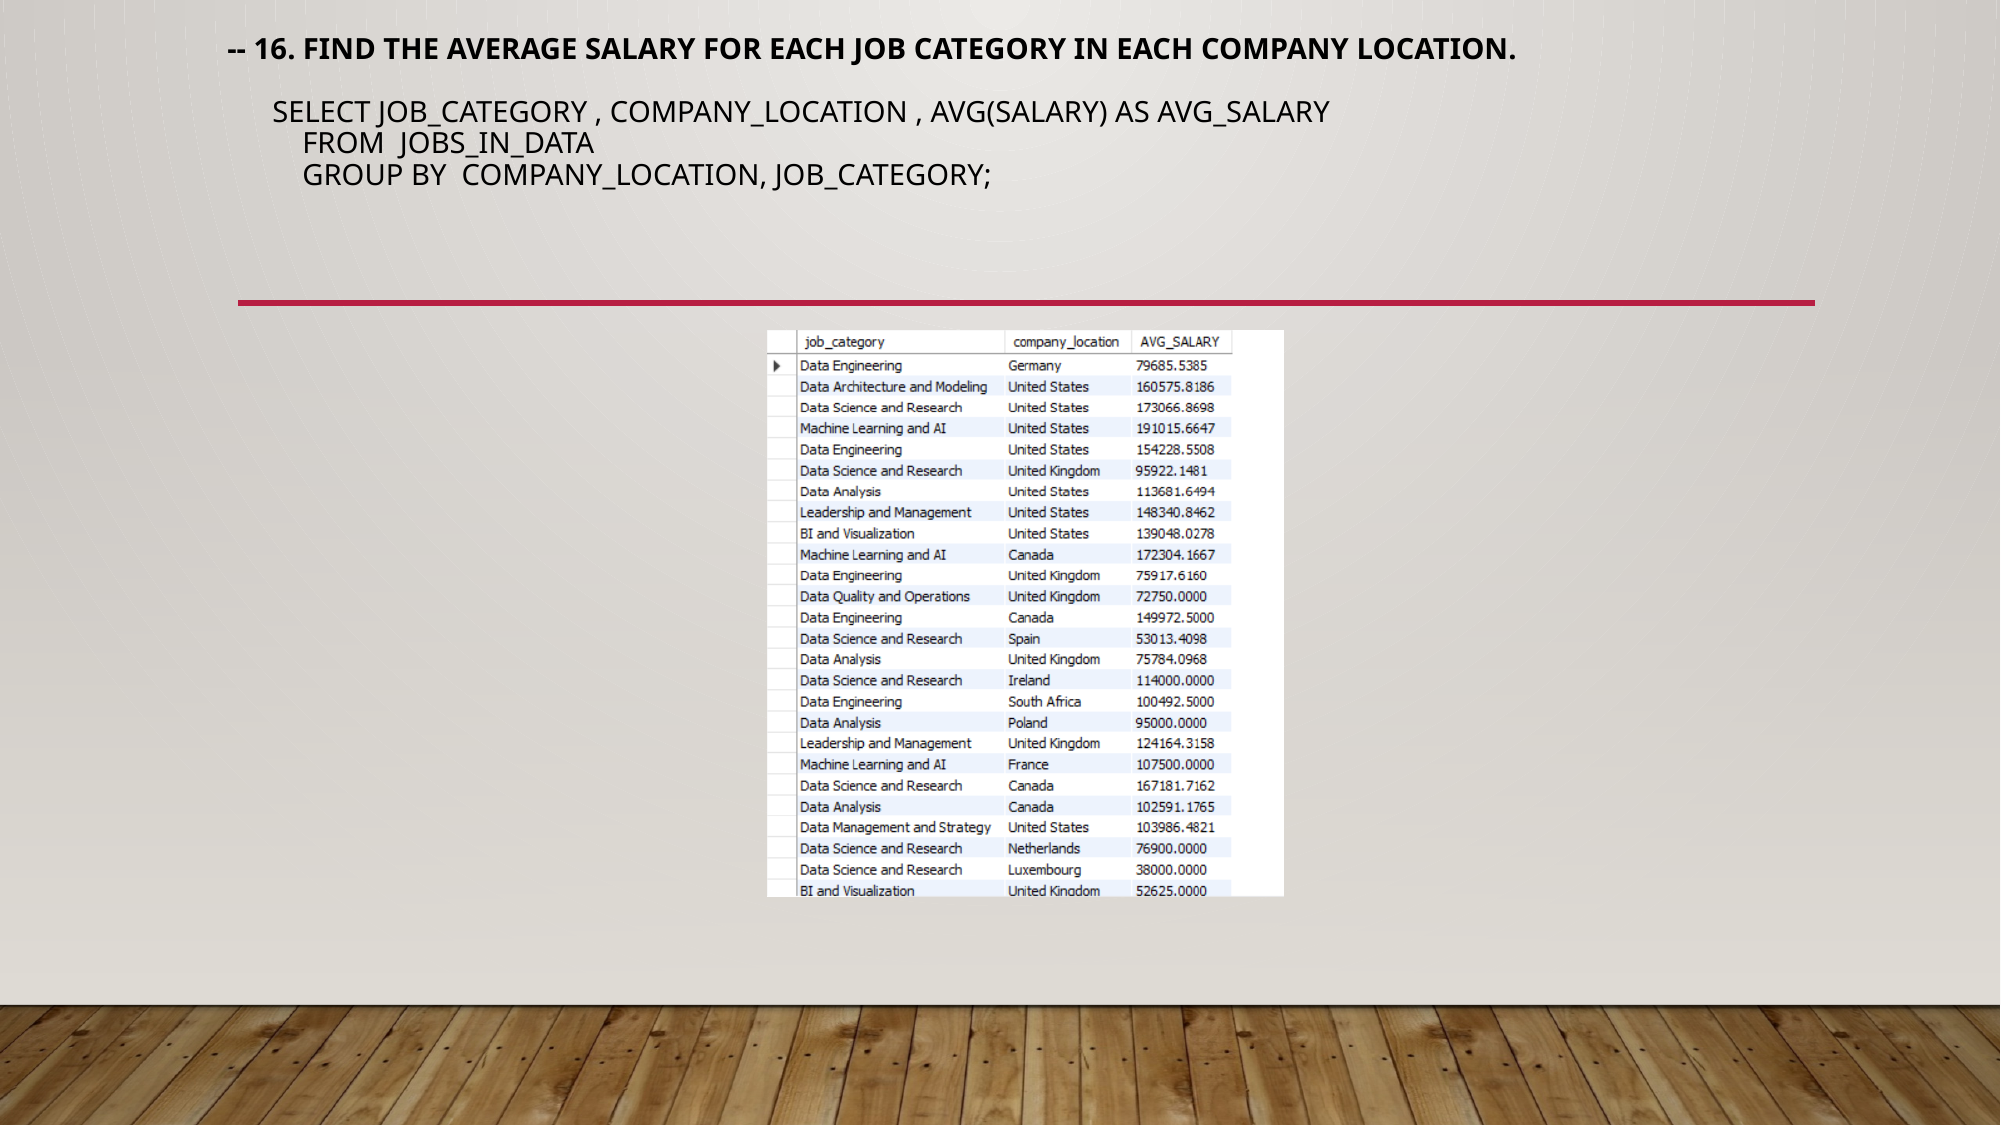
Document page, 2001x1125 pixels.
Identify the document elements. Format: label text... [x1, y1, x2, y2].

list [767, 330, 1284, 897]
title -- 16. Find the average salary for each job category in each company location. SELECT job_category , company_location , AVG(SALARY) AS AVG_SALARY FROM jobs_in_data group by company_location, job_category; [212, 26, 1788, 200]
picture [0, 1005, 2000, 1125]
